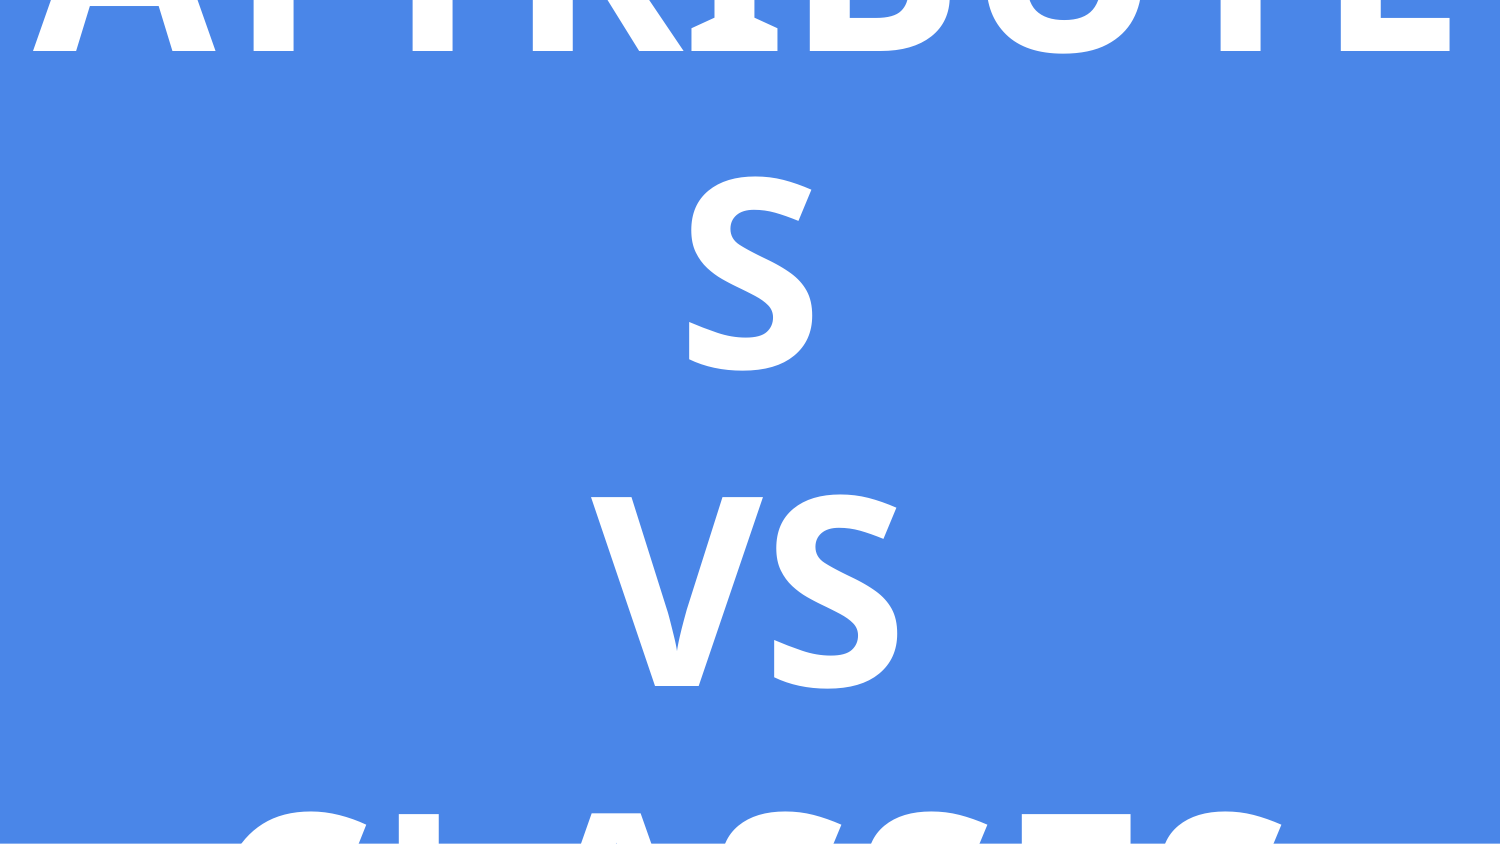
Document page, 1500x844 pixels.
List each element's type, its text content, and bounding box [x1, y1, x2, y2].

title ATTRIBUTES VS CLASSES [0, 0, 1500, 844]
